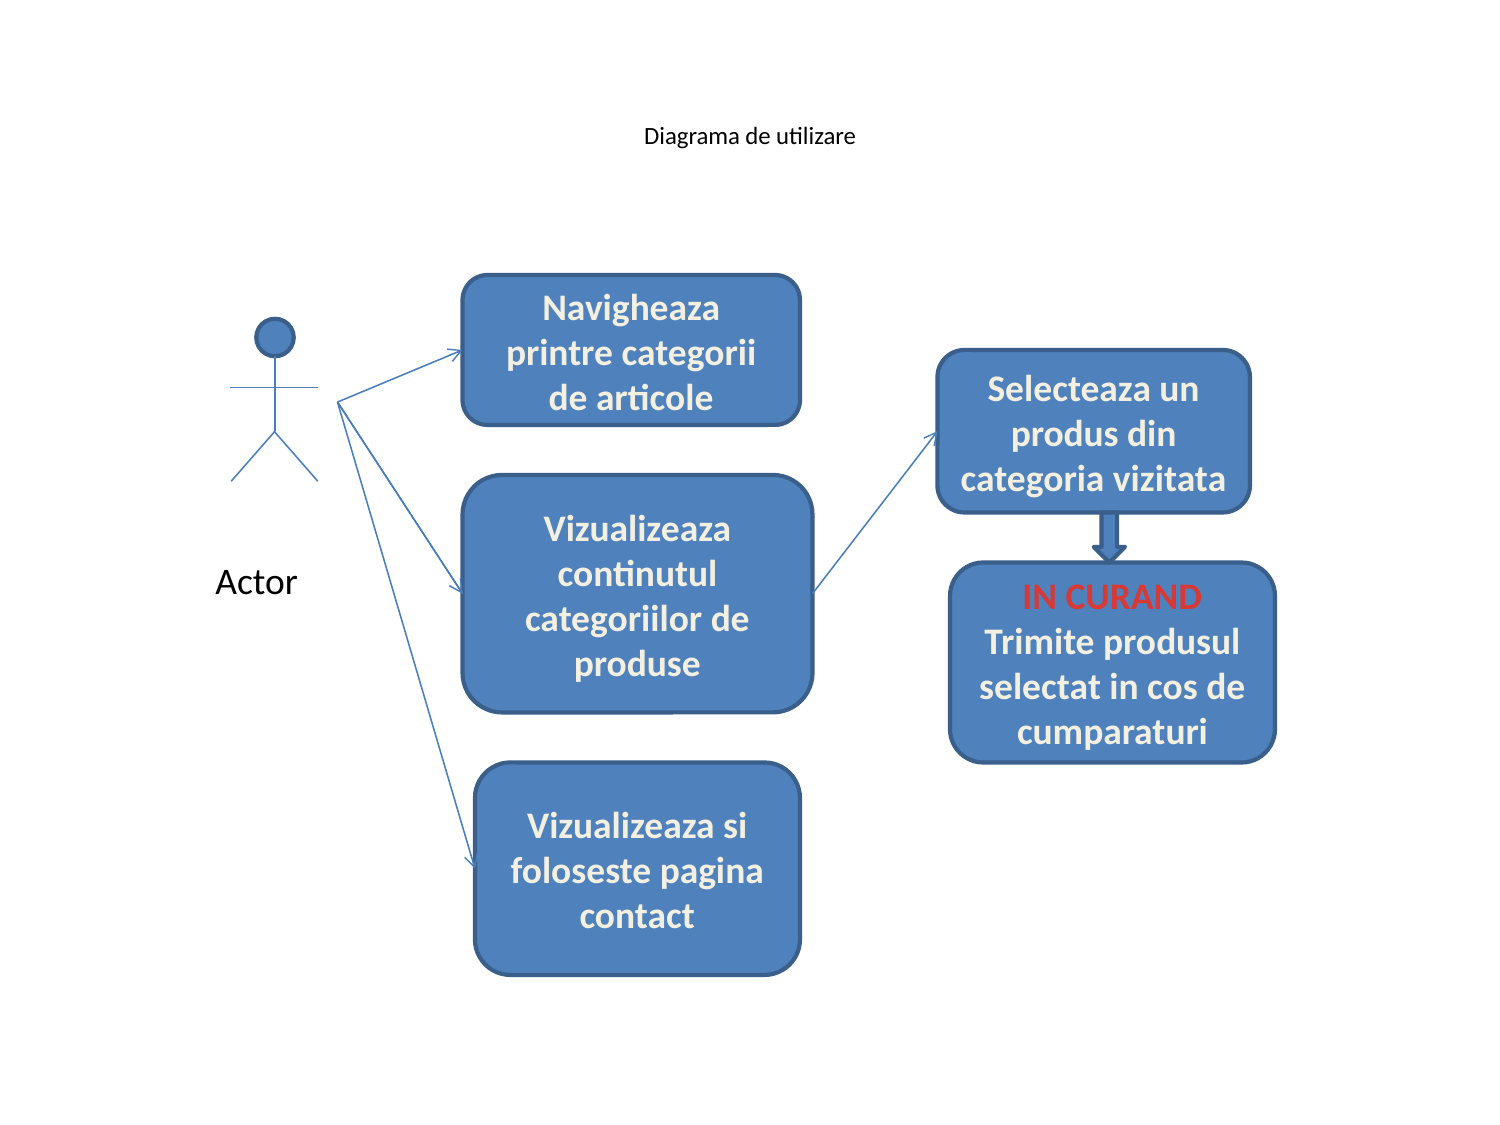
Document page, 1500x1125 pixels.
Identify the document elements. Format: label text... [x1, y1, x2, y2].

text_box Actor [200, 549, 313, 655]
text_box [230, 431, 271, 482]
text_box [1091, 510, 1127, 565]
text_box Navigheaza printre categorii de articole [460, 272, 803, 428]
text_box Vizualizeaza continutul categoriilor de produse [479, 472, 815, 715]
text_box [254, 316, 296, 359]
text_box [337, 349, 463, 400]
text_box Vizualizeaza si foloseste pagina contact [472, 760, 803, 978]
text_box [273, 431, 319, 482]
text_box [812, 430, 938, 594]
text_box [337, 401, 476, 869]
text_box Selecteaza un produs din categoria vizitata [935, 347, 1253, 515]
text_box IN CURAND Trimite produsul selectat in cos de cumparaturi [947, 560, 1278, 765]
title Diagrama de utilizare [112, 112, 1388, 188]
